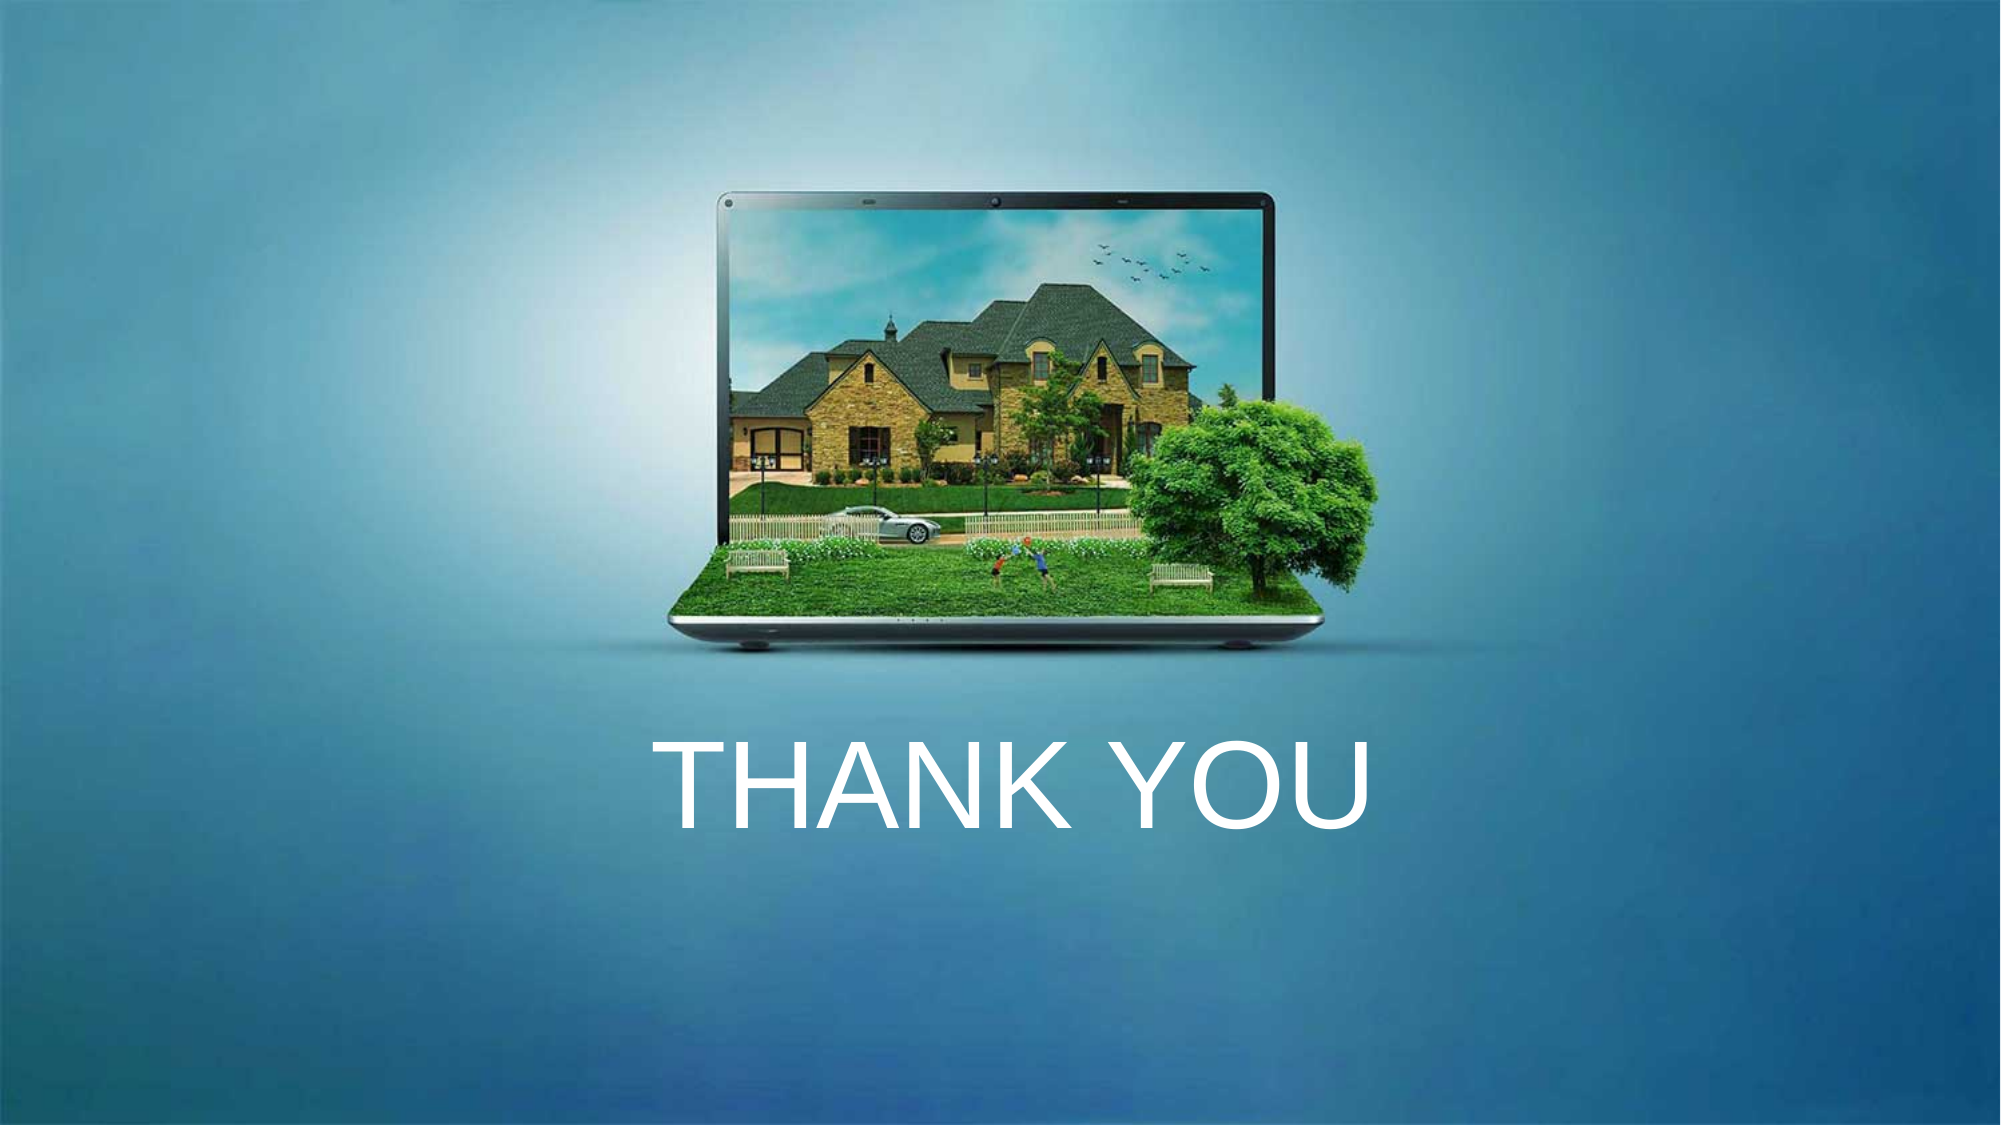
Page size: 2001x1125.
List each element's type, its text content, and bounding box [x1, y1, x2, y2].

text_box THANK YOU [13, 695, 2000, 861]
picture [0, 0, 2001, 1125]
